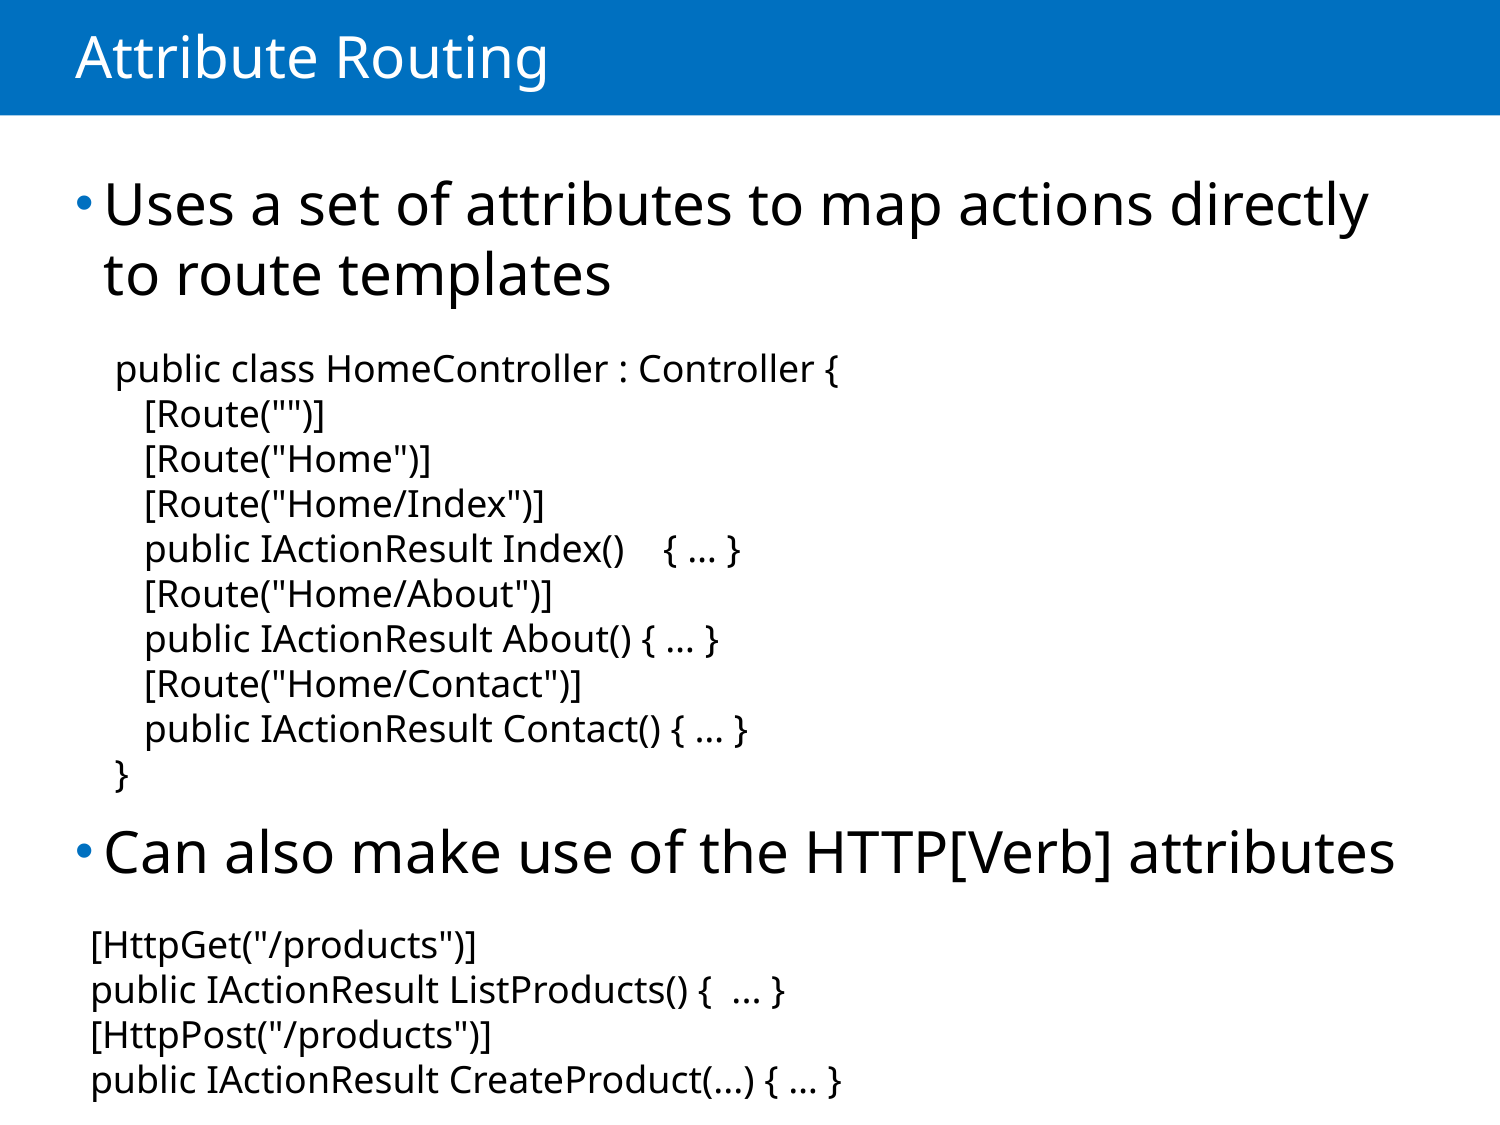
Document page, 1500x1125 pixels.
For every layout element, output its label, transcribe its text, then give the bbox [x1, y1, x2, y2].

list Uses a set of attributes to map actions directly to route templates Can also make use of the HTTP[Verb] attributes [74, 167, 1408, 1013]
title Attribute Routing [75, 0, 1351, 122]
text_box [HttpGet("/products")] public IActionResult ListProducts() { ... } [HttpPost("/products")] public IActionResult CreateProduct(...) { … } [75, 913, 1376, 1109]
text_box public class HomeController : Controller { [Route("")] [Route("Home")] [Route("Home/Index")] public IActionResult Index() { … } [Route("Home/About")] public IActionResult About() { … } [Route("Home/Contact")] public IActionResult Contact() { … } } [99, 337, 1407, 803]
